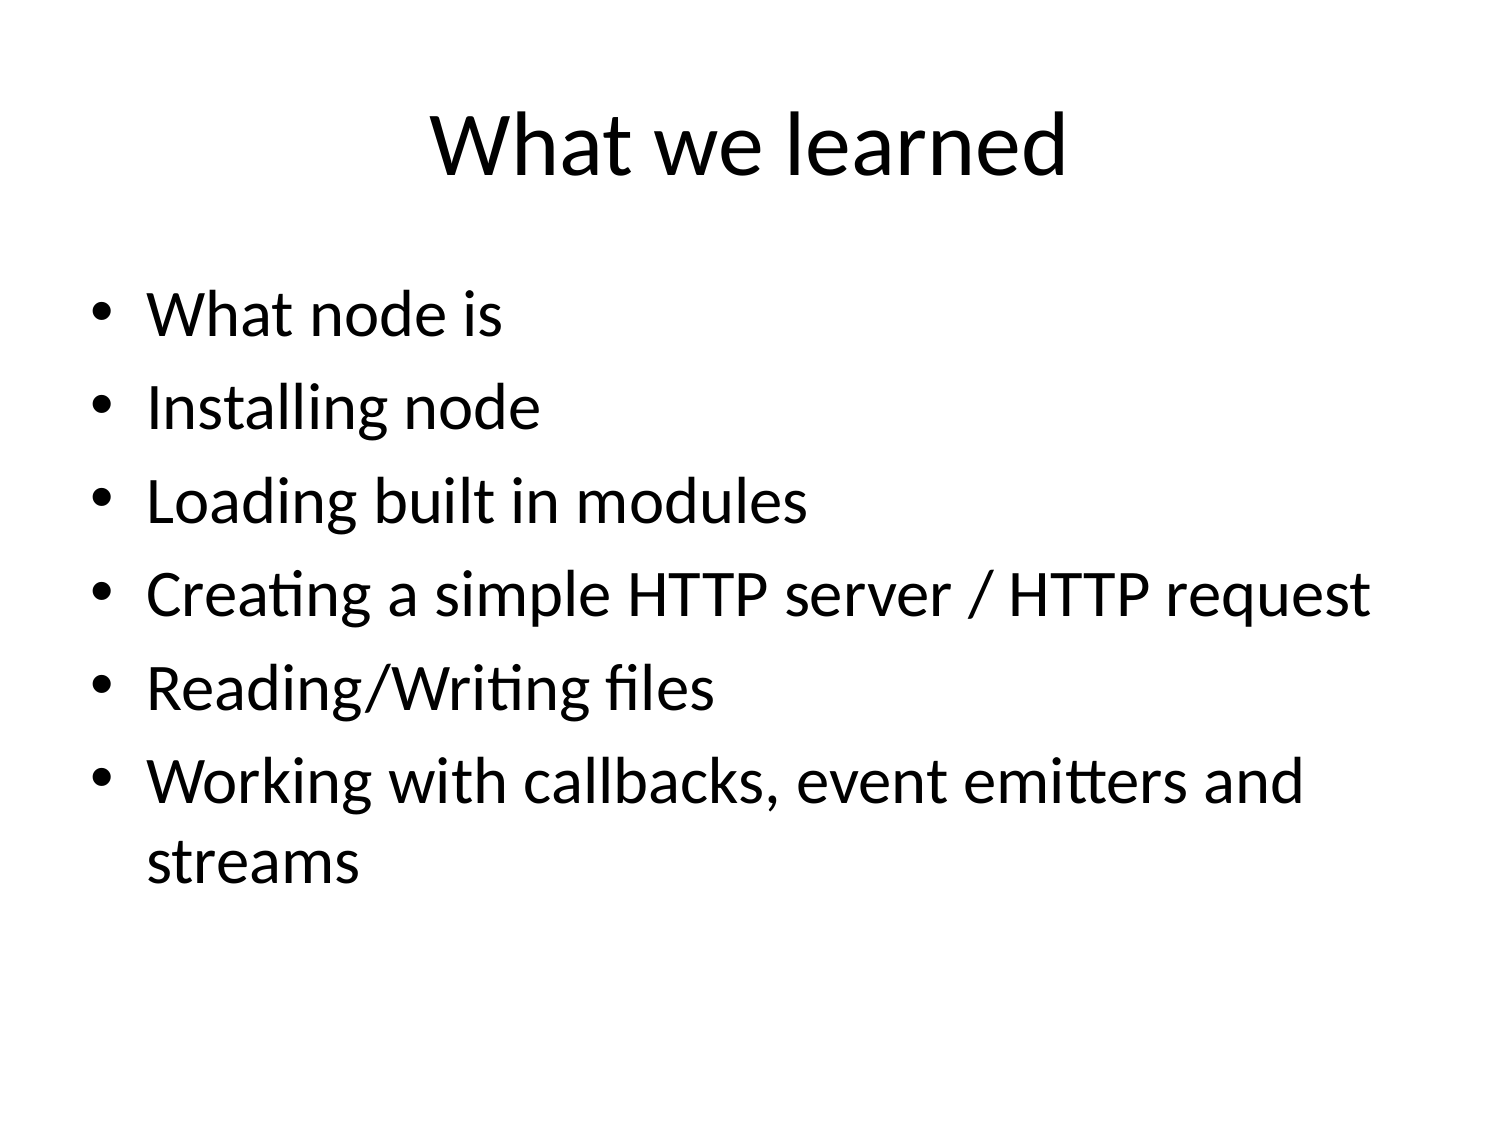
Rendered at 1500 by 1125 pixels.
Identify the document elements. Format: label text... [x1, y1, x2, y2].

title What we learned [75, 45, 1425, 233]
list What node is Installing node Loading built in modules Creating a simple HTTP server / HTTP request Reading/Writing files Working with callbacks, event emitters and streams [75, 262, 1425, 1005]
